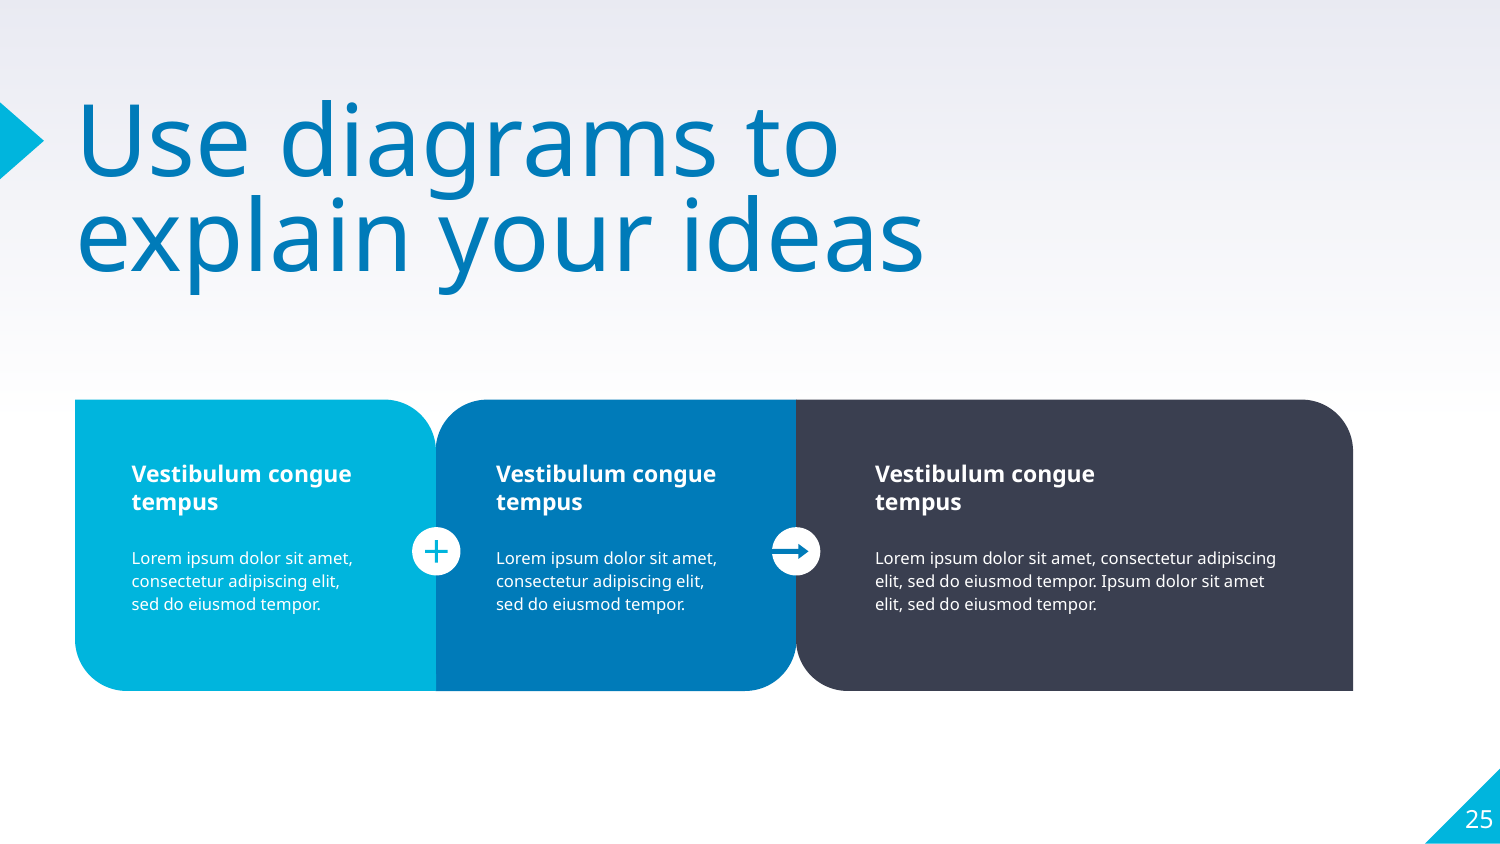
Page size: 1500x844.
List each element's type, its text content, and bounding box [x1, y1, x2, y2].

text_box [795, 399, 1354, 692]
title Use diagrams to explain your ideas [75, 99, 1001, 277]
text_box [771, 526, 821, 576]
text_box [411, 526, 461, 576]
slide_number 25 [1418, 760, 1494, 838]
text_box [74, 399, 437, 692]
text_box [437, 399, 793, 692]
